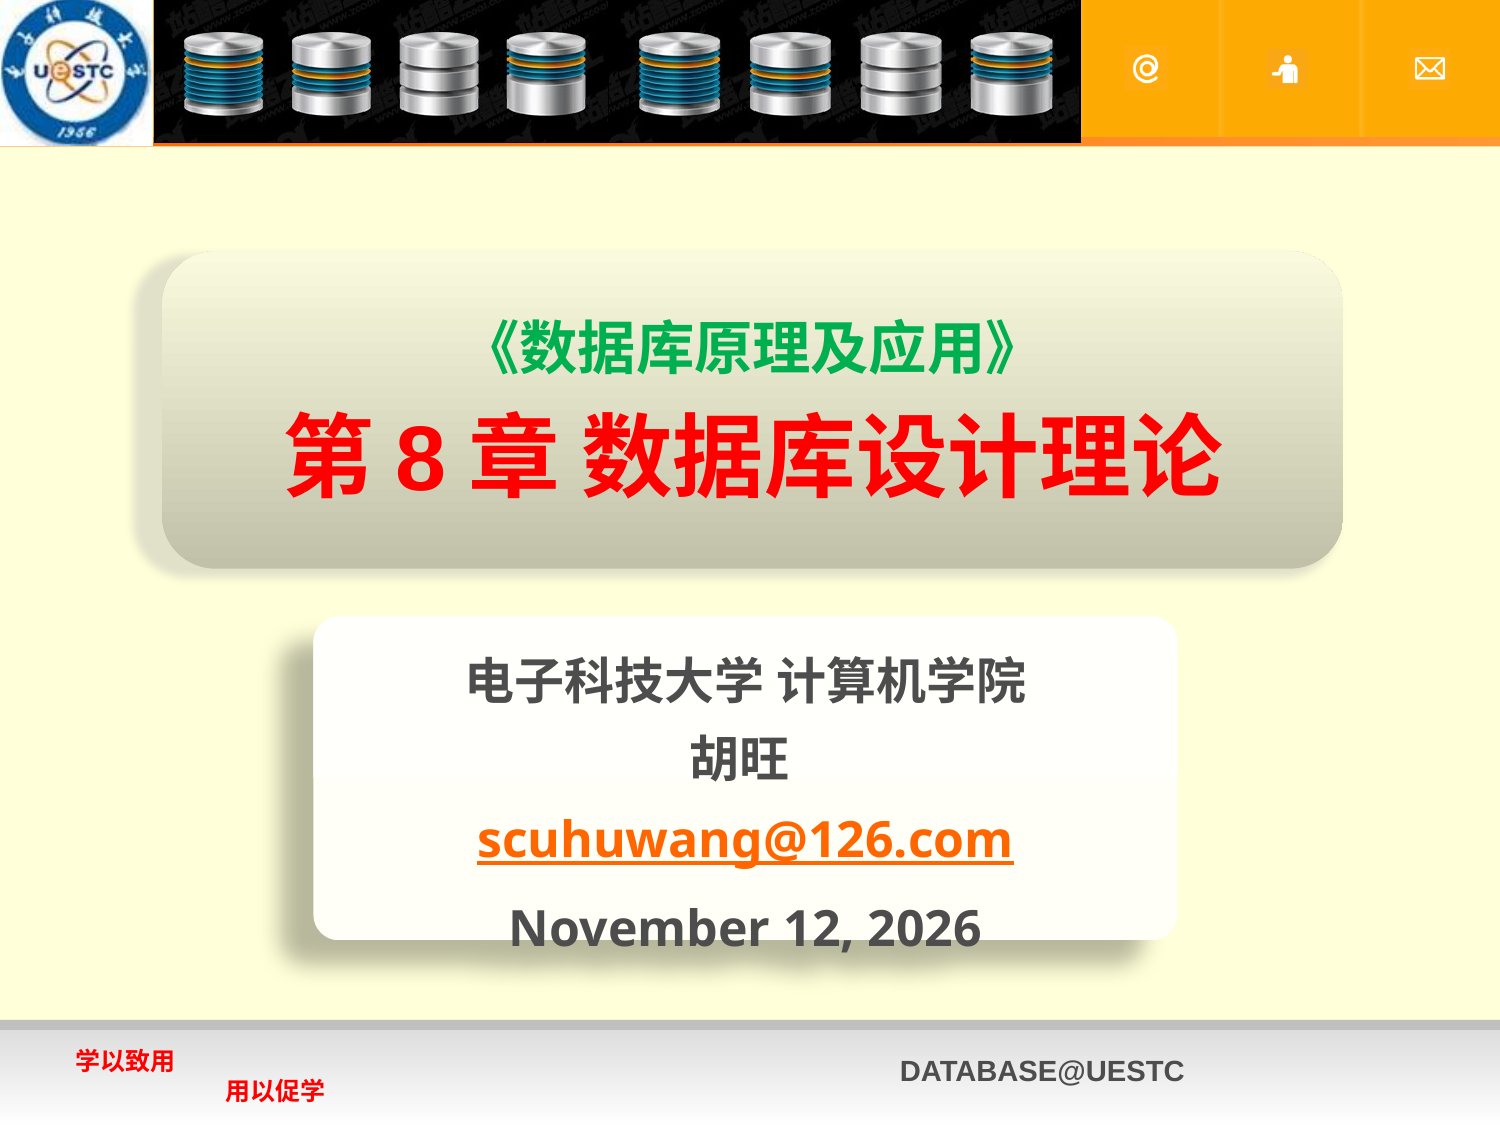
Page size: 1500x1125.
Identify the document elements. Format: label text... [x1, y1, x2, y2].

picture [0, 0, 153, 146]
picture [154, 0, 1081, 143]
text_box 《数据库原理及应用》 第8章 数据库设计理论 [162, 251, 1344, 569]
picture [1124, 46, 1168, 90]
text_box 电子科技大学 计算机学院 胡旺 scuhuwang@126.com 2018年6月10日星期日 [312, 615, 1179, 942]
picture [1267, 49, 1307, 89]
picture [1409, 48, 1450, 89]
